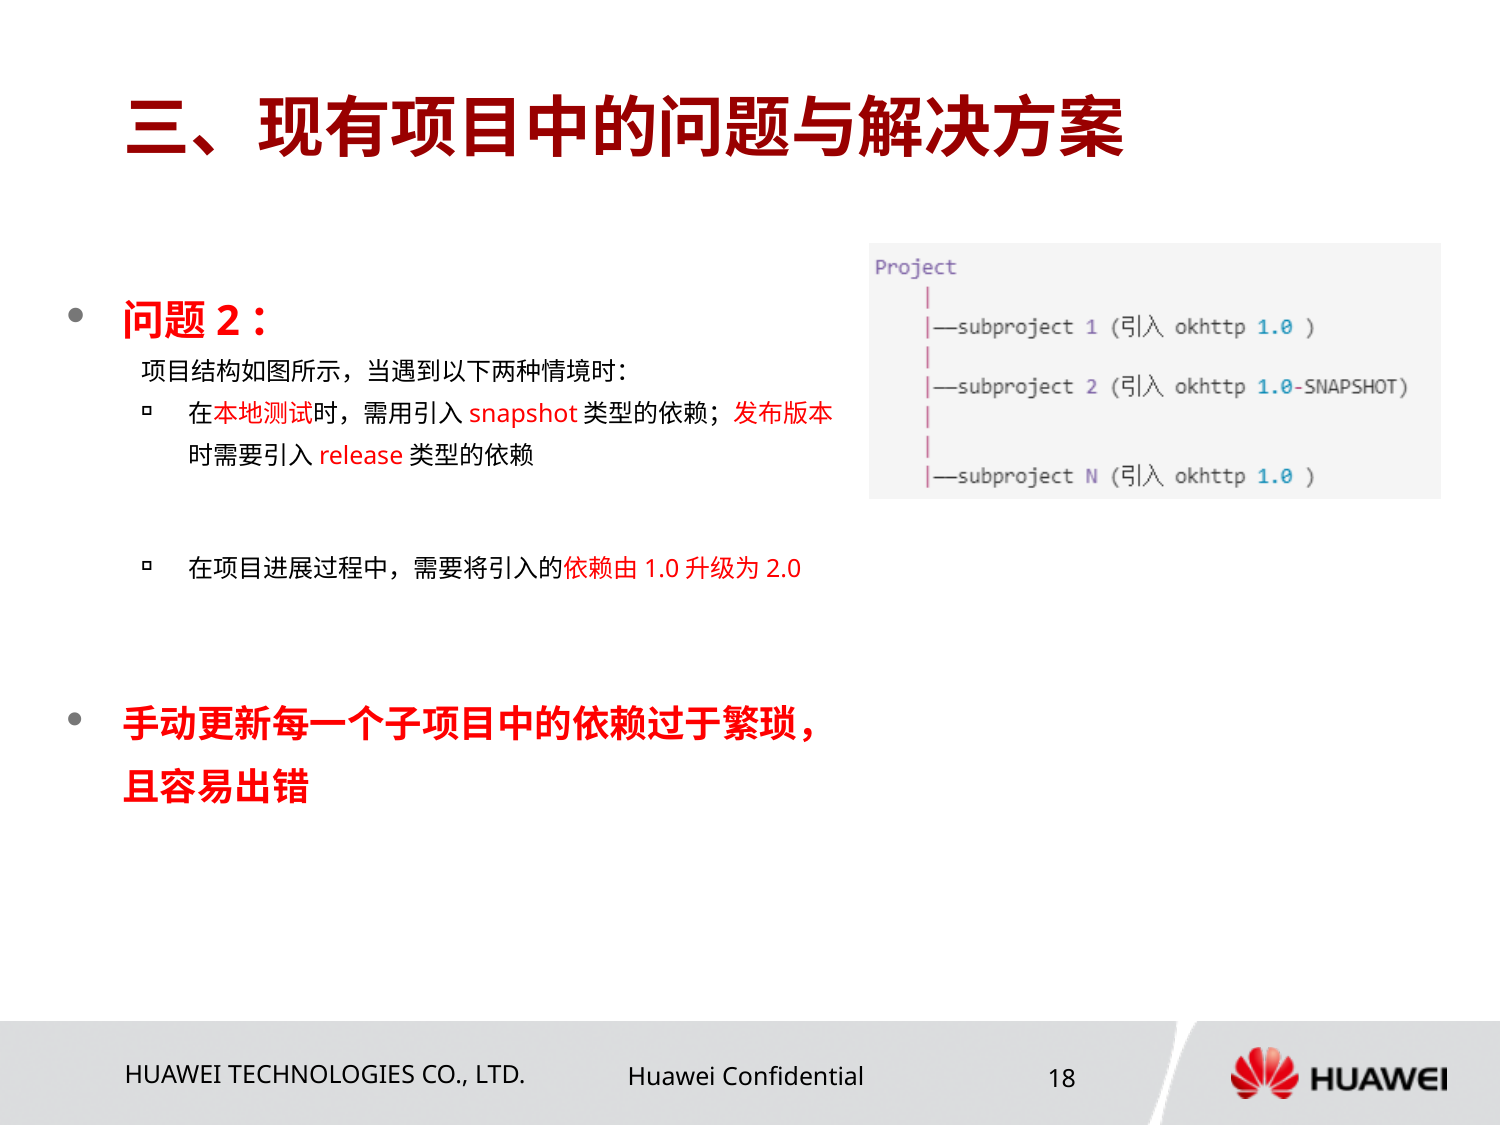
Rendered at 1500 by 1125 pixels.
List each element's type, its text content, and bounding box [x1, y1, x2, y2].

title 三、现有项目中的问题与解决方案 [123, 53, 1376, 197]
list 问题2： 项目结构如图所示，当遇到以下两种情境时： 在本地测试时，需用引入snapshot类型的依赖；发布版本时需要引入release类型的依赖 在项目进展过程中，需要将引入的依赖由1.0升级为2.0 手动更新每一个子项目中的依赖过于繁琐，且容易出错 [53, 267, 869, 956]
picture [0, 1021, 1500, 1125]
picture [869, 243, 1441, 499]
